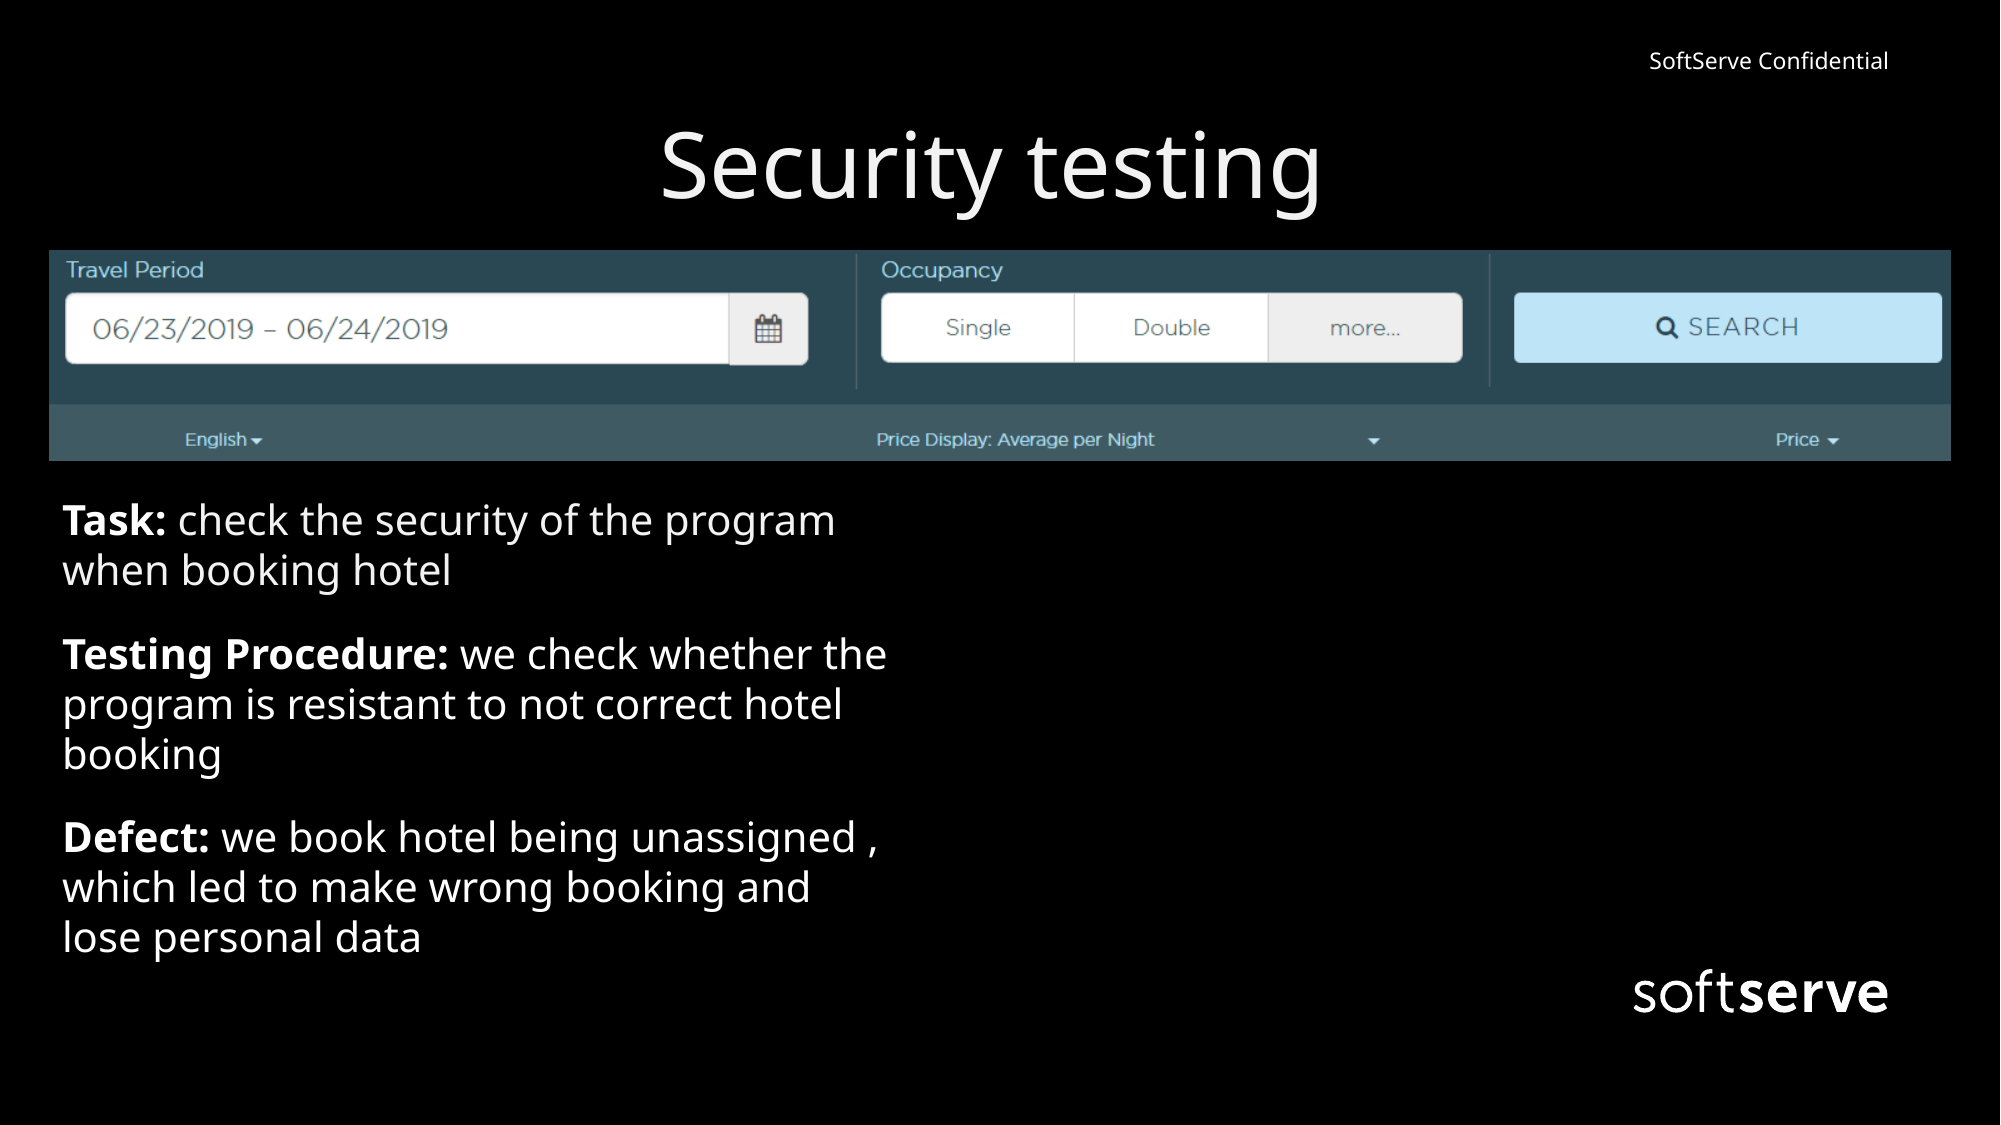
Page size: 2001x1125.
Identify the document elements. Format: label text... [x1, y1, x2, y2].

title Security testing [112, 112, 1888, 225]
picture [49, 250, 1951, 461]
list Task: check the security of the program when booking hotel Testing Procedure: we check whether the program is resistant to not correct hotel booking Defect: we book hotel being unassigned , which led to make wrong booking and lose personal data [62, 486, 911, 1050]
